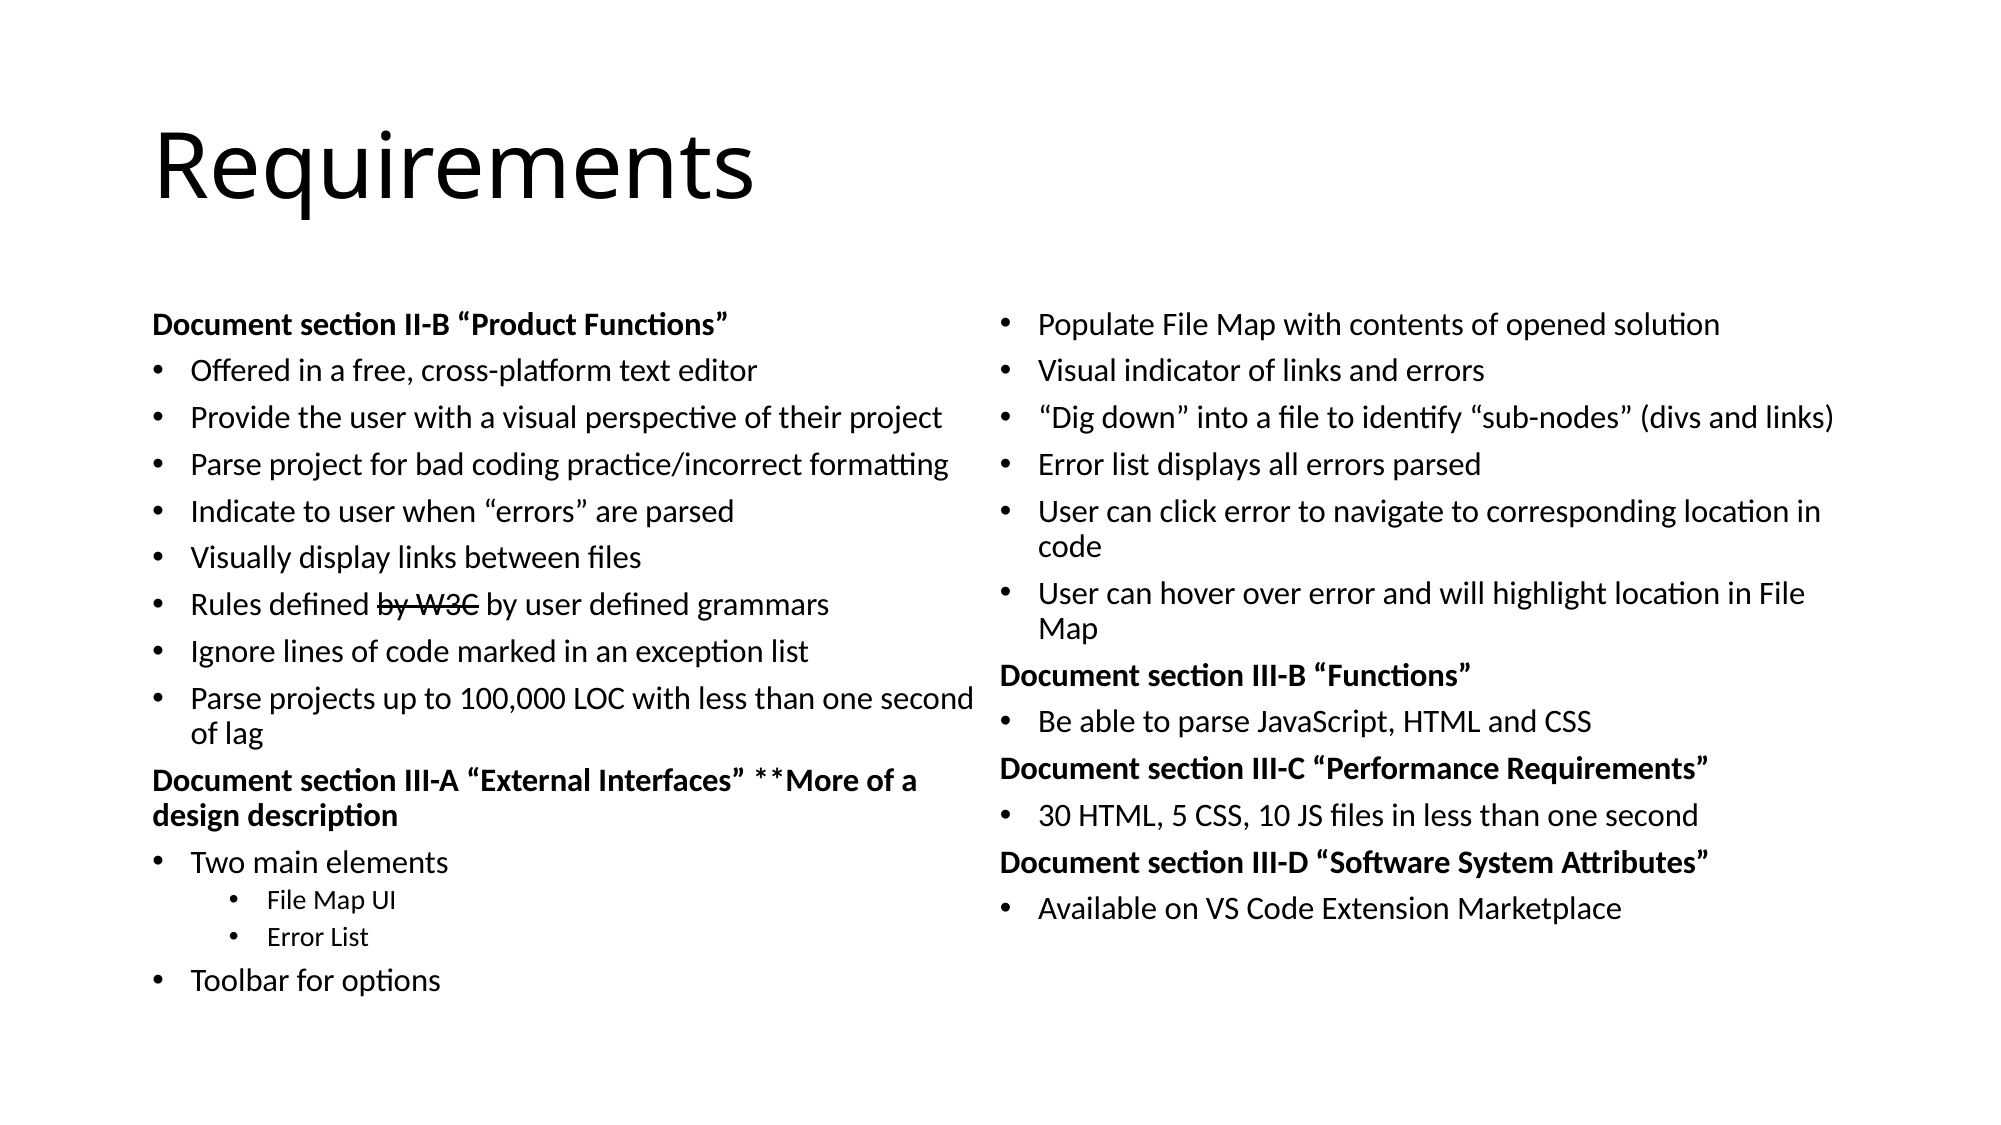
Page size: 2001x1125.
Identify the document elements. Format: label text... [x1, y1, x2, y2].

list Document section II-B “Product Functions” Offered in a free, cross-platform text editor Provide the user with a visual perspective of their project Parse project for bad coding practice/incorrect formatting Indicate to user when “errors” are parsed Visually display links between files Rules defined by W3C by user defined grammars Ignore lines of code marked in an exception list Parse projects up to 100,000 LOC with less than one second of lag Document section III-A “External Interfaces” **More of a design description Two main elements File Map UI Error List Toolbar for options Populate File Map with contents of opened solution Visual indicator of links and errors “Dig down” into a file to identify “sub-nodes” (divs and links) Error list displays all errors parsed User can click error to navigate to corresponding location in code User can hover over error and will highlight location in File Map Document section III-B “Functions” Be able to parse JavaScript, HTML and CSS Document section III-C “Performance Requirements” 30 HTML, 5 CSS, 10 JS files in less than one second Document section III-D “Software System Attributes” Available on VS Code Extension Marketplace [137, 299, 1863, 1014]
title Requirements [137, 59, 1863, 278]
